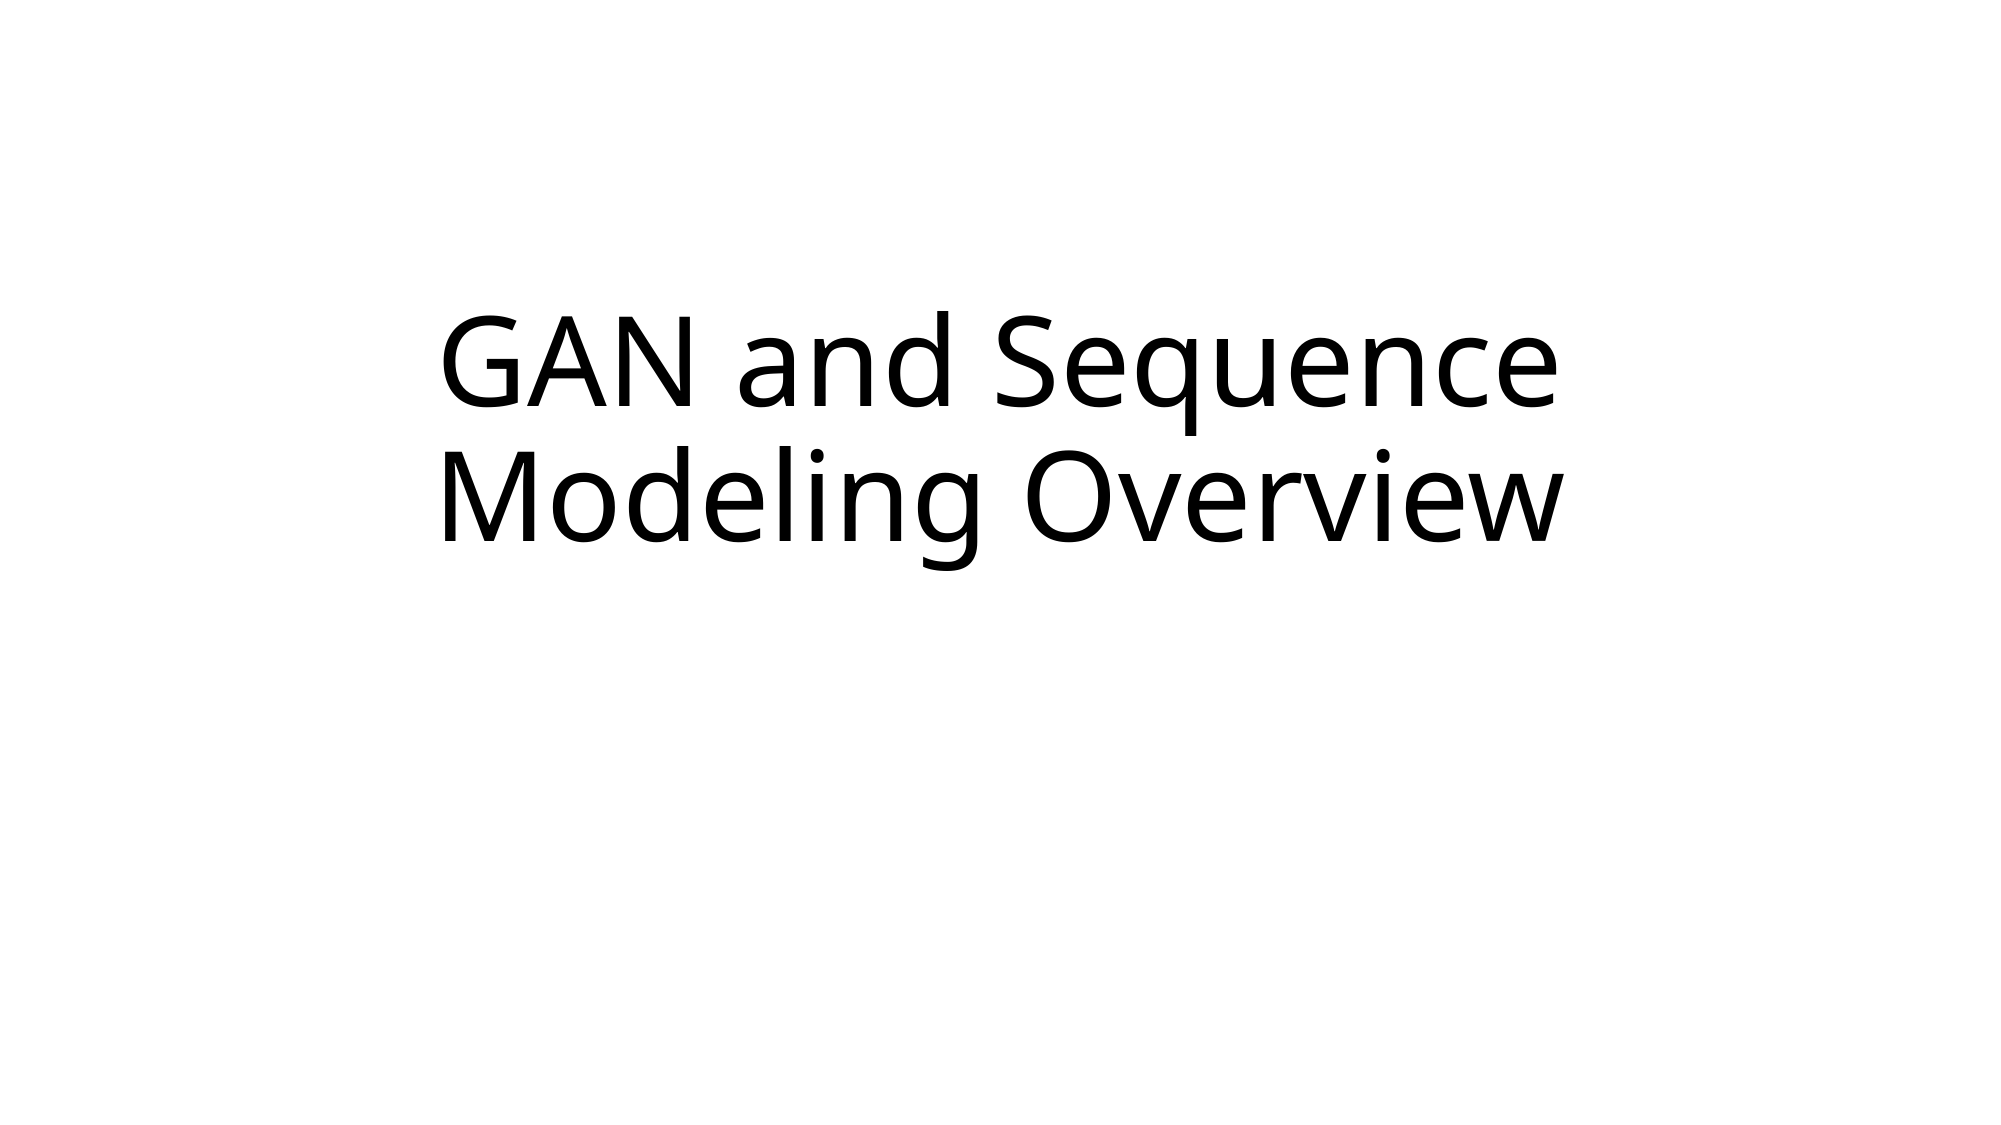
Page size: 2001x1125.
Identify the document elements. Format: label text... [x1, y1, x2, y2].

title GAN and Sequence Modeling Overview [249, 184, 1750, 576]
